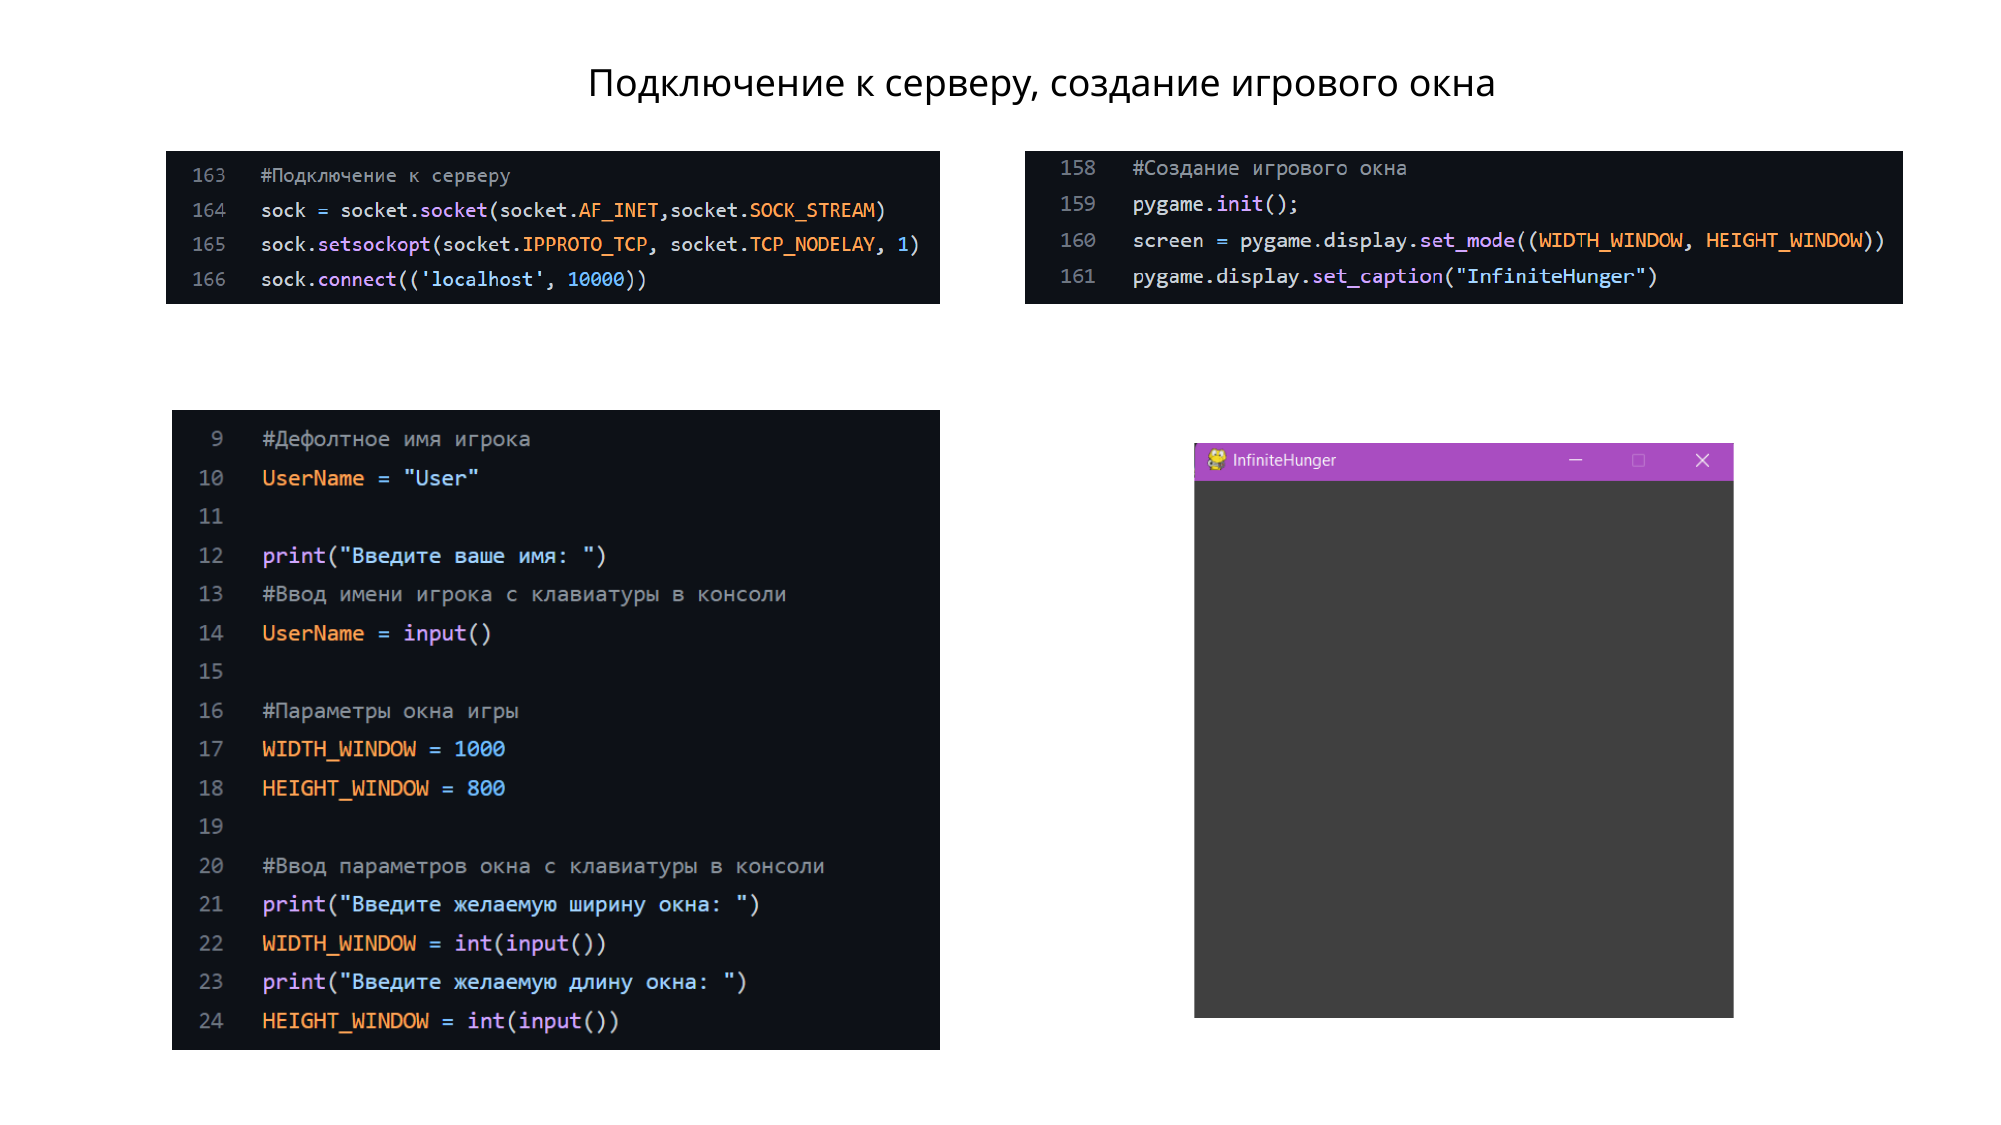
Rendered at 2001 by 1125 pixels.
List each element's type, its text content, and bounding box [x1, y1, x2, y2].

picture [1025, 151, 1903, 305]
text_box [1194, 443, 1734, 1018]
text_box Подключение к серверу, создание игрового окна [572, 51, 1513, 112]
picture [165, 151, 941, 305]
picture [172, 410, 941, 1051]
